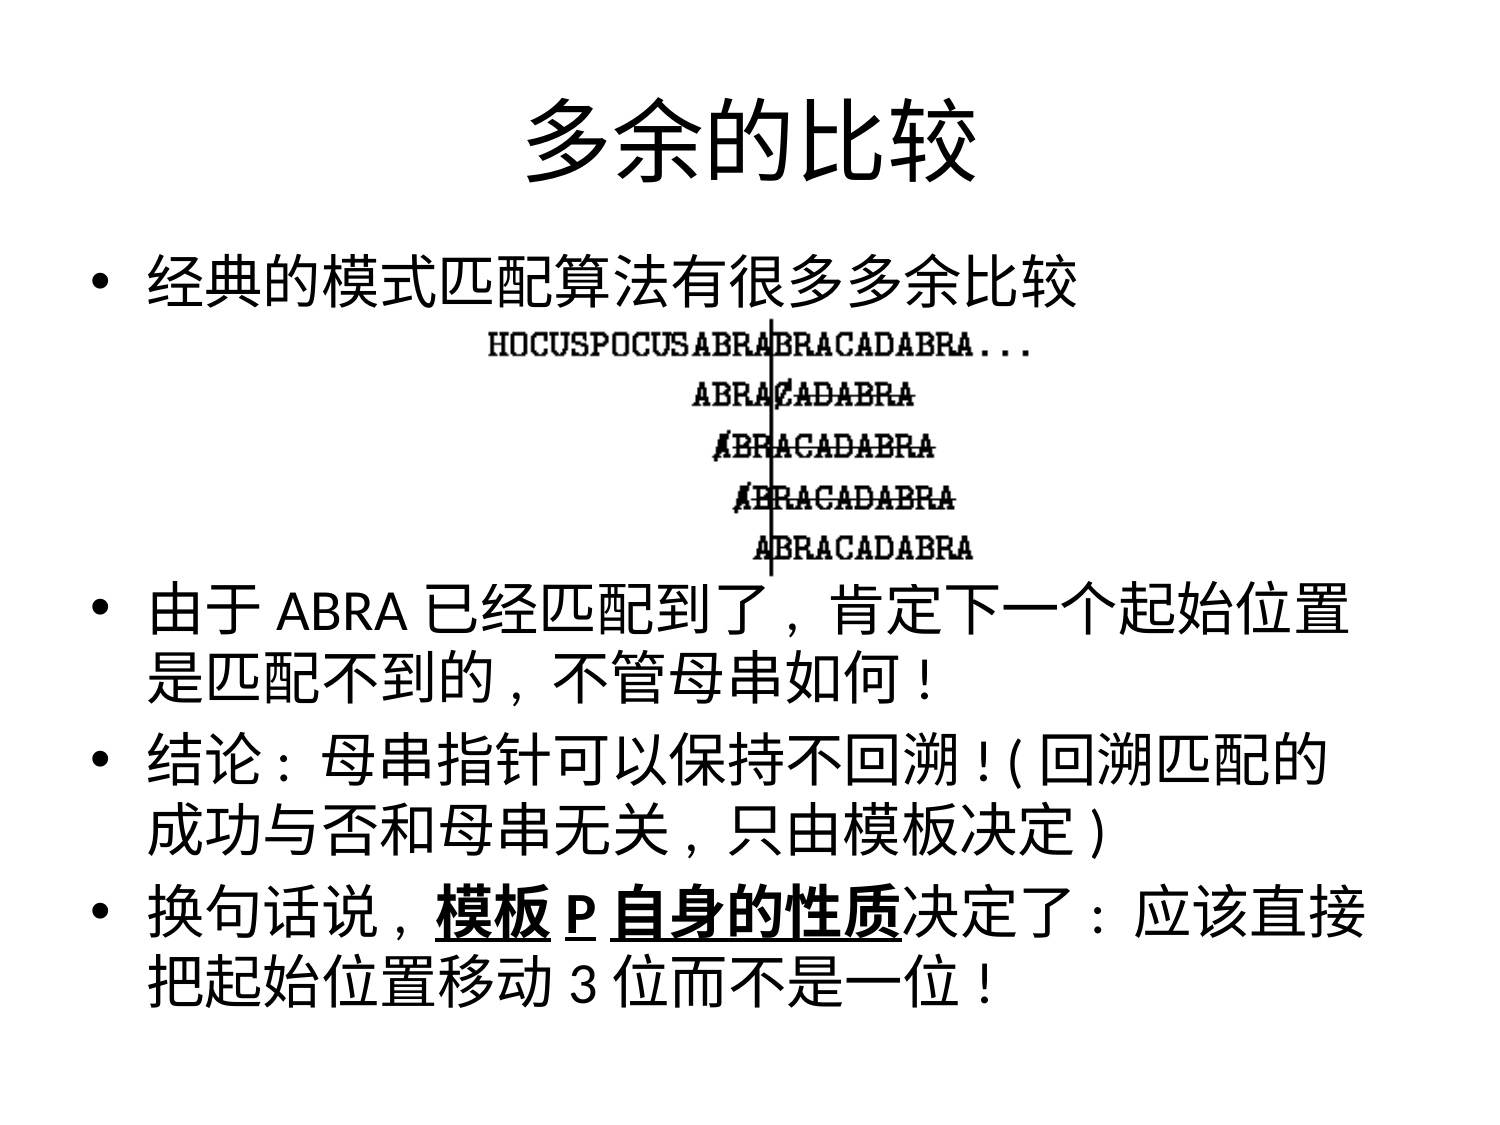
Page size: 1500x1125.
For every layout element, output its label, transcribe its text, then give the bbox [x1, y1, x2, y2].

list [487, 312, 1038, 585]
list 经典的模式匹配算法有很多多余比较 由于ABRA已经匹配到了, 肯定下一个起始位置是匹配不到的, 不管母串如何! 结论: 母串指针可以保持不回溯! (回溯匹配的成功与否和母串无关, 只由模板决定) 换句话说, 模板P自身的性质决定了: 应该直接把起始位置移动3位而不是一位! [75, 237, 1388, 1038]
title 多余的比较 [75, 45, 1425, 233]
